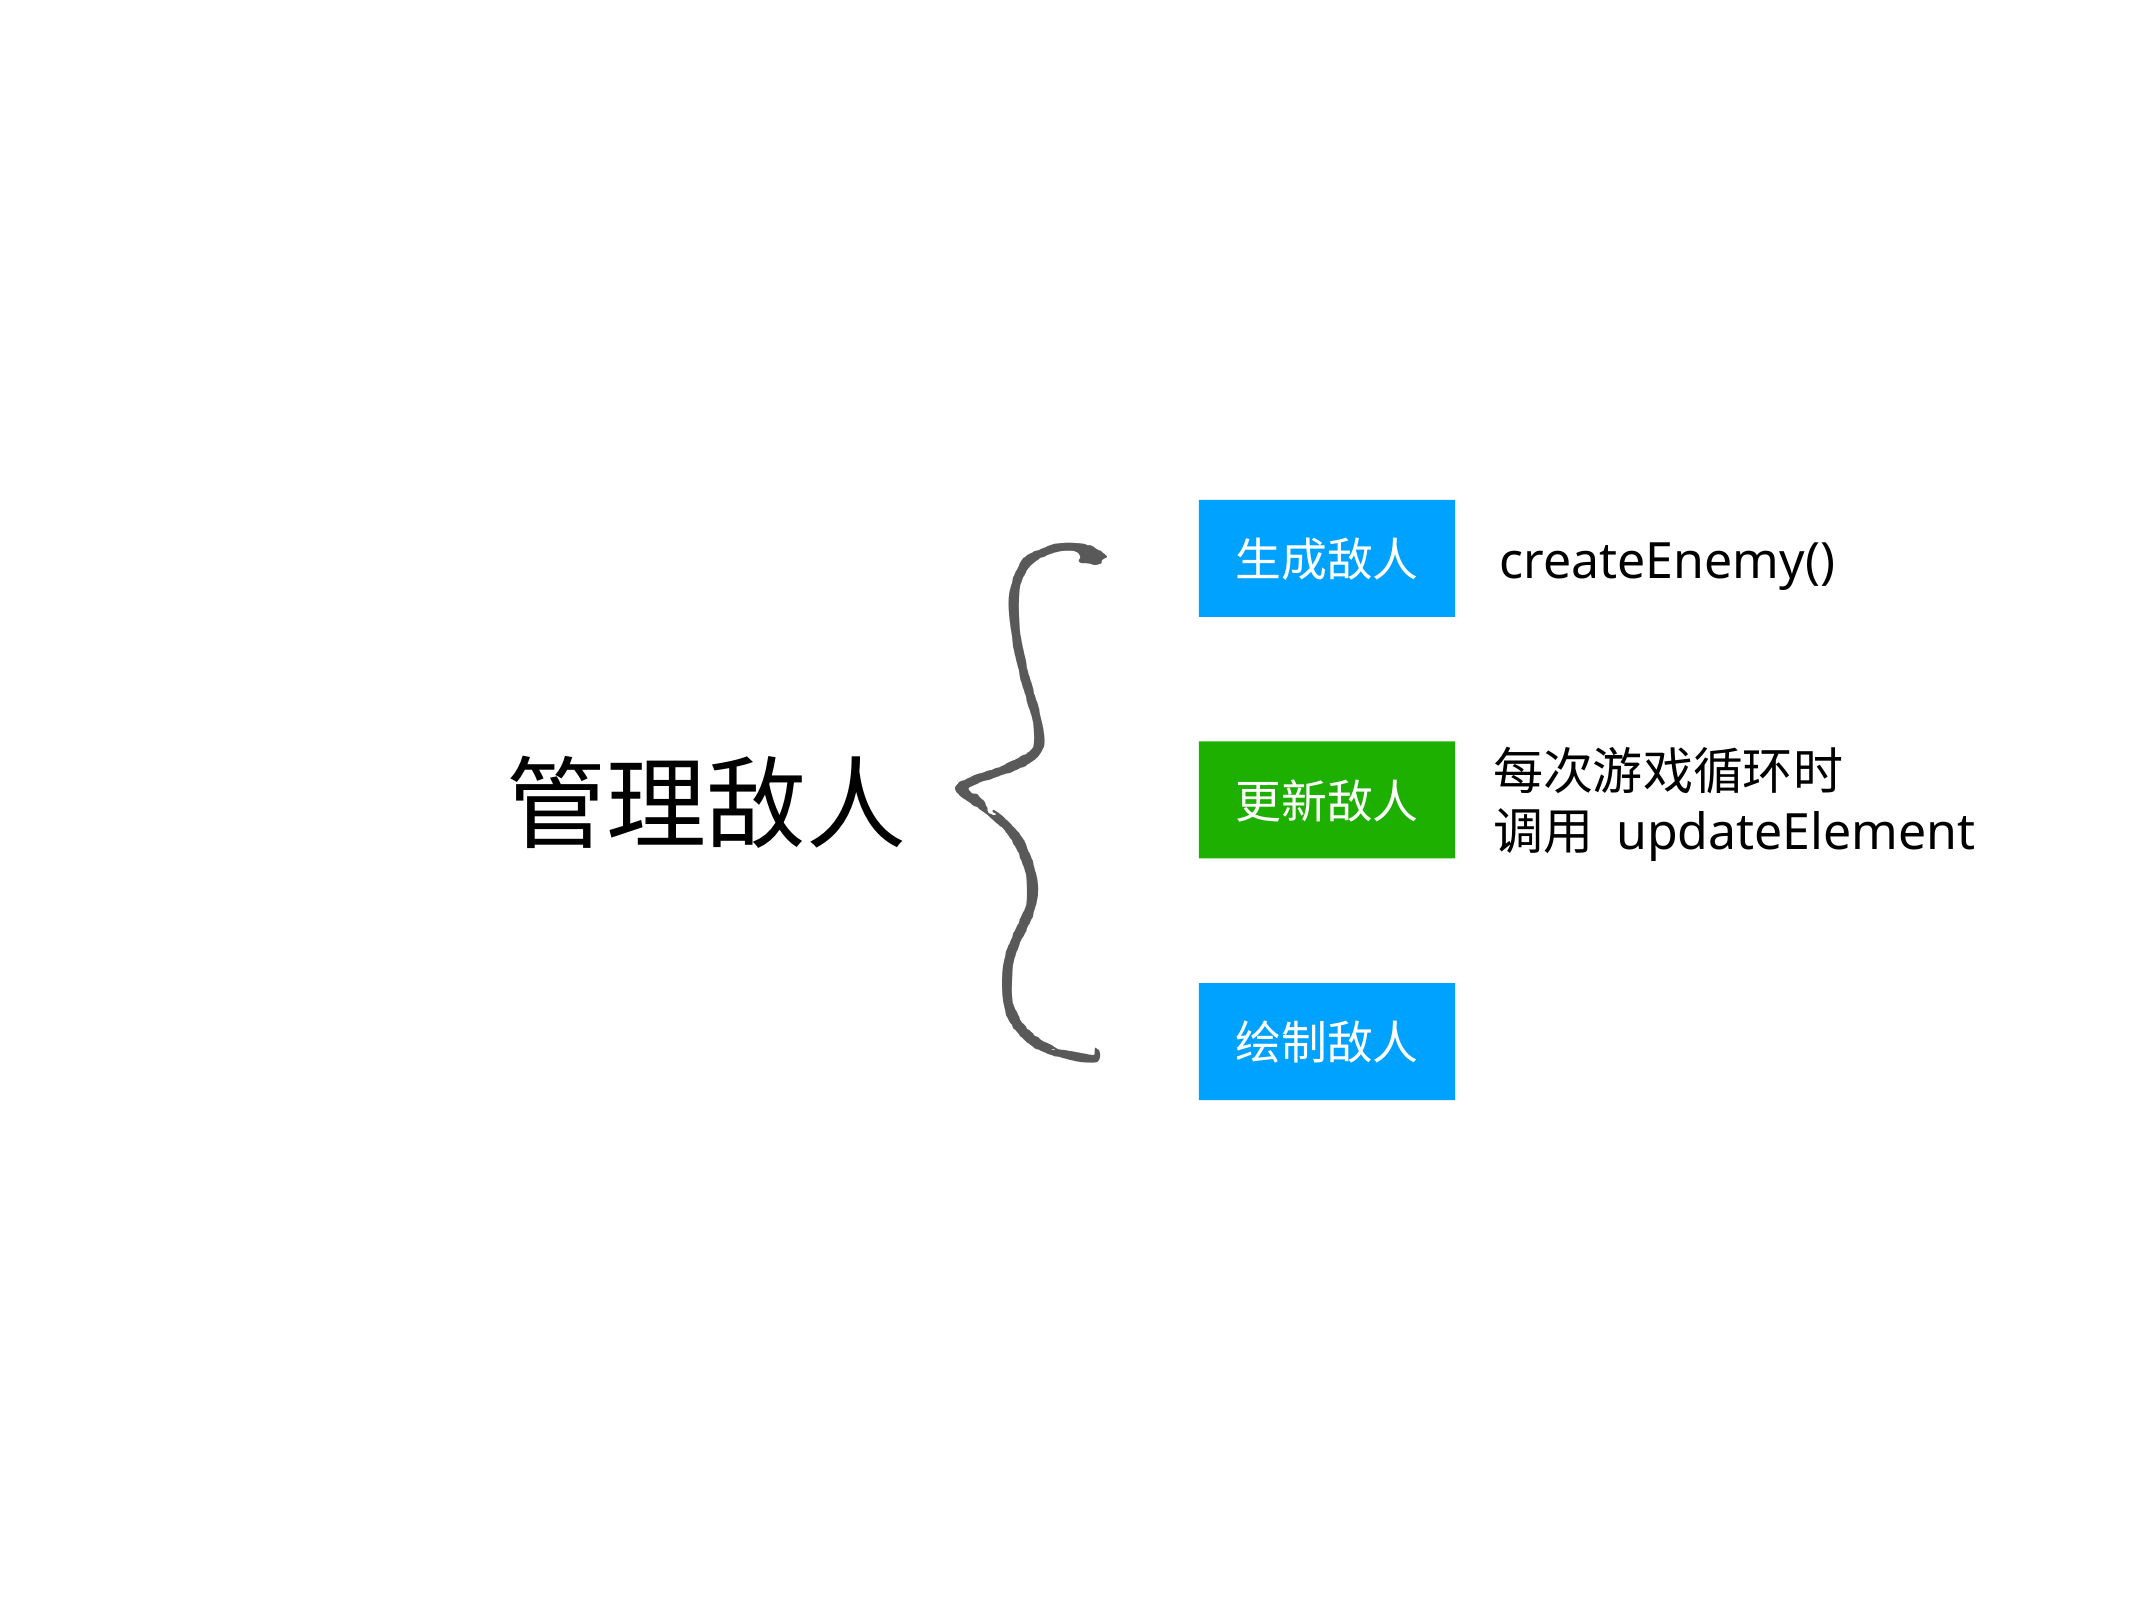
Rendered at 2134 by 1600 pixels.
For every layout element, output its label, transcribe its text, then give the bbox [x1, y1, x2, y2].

text_box 管理敌人 [451, 731, 915, 869]
text_box createEnemy() [1491, 520, 1844, 597]
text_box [1198, 982, 1456, 1101]
text_box 每次游戏循环时 调用 updateElement [1484, 731, 1985, 869]
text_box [1198, 741, 1456, 859]
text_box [1198, 499, 1456, 618]
picture [931, 497, 1149, 1103]
